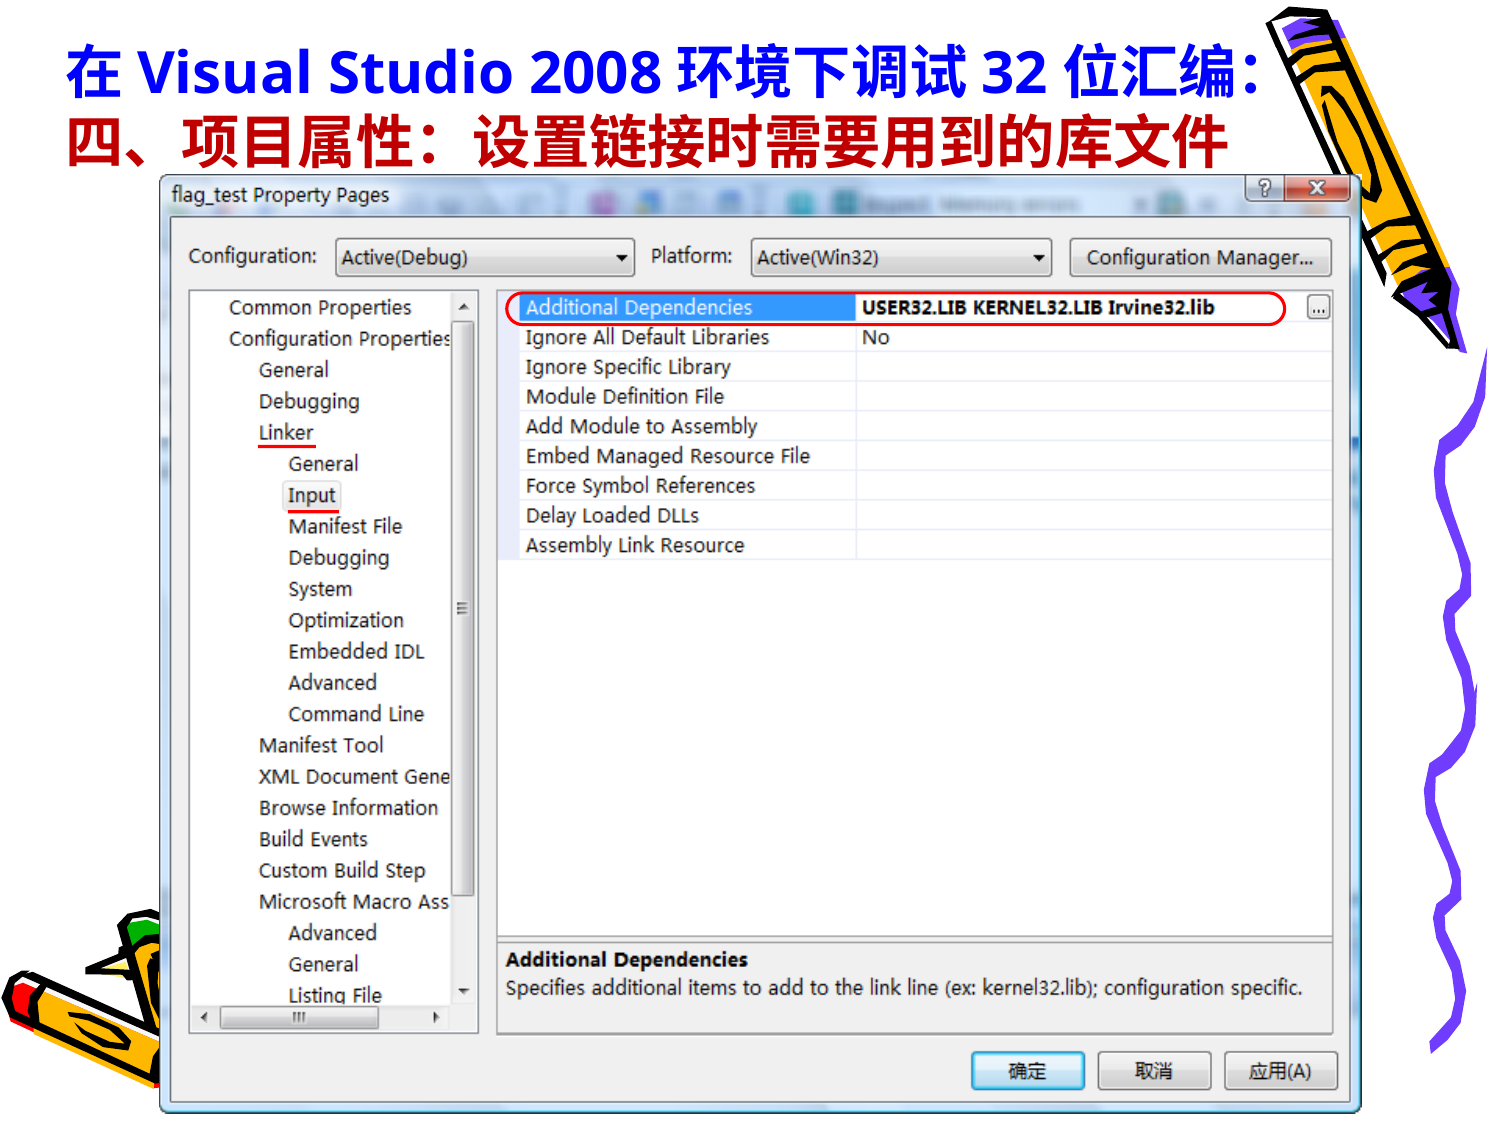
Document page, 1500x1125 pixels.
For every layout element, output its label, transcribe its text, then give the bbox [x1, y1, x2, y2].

title 在Visual Studio 2008环境下调试32位汇编： [49, 24, 1338, 90]
picture [158, 173, 1363, 1114]
list 四、项目属性：设置链接时需要用到的库文件 [49, 90, 1463, 192]
